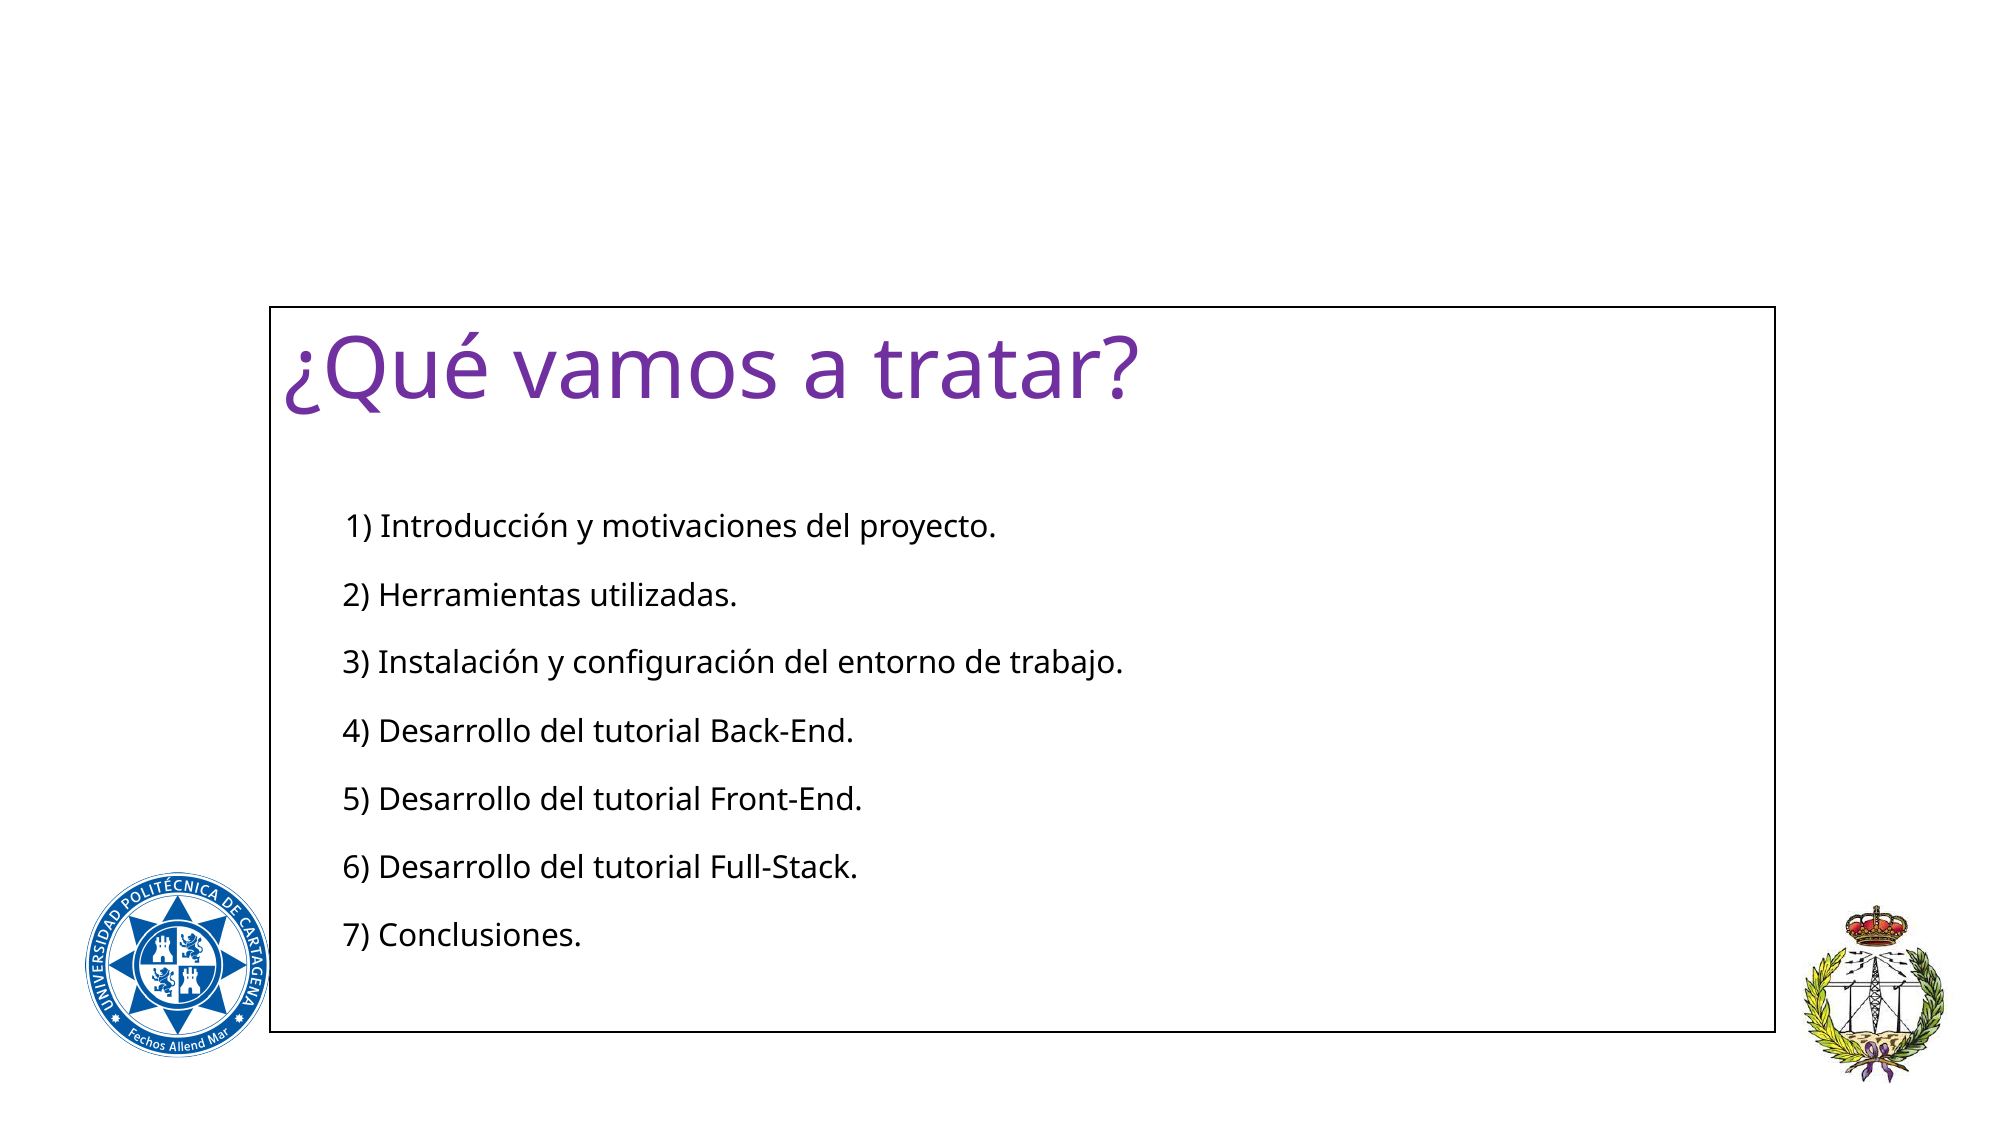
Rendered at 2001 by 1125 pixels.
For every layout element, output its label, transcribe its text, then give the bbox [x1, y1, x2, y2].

picture [85, 872, 270, 1058]
picture [1789, 898, 1959, 1084]
title ¿Qué vamos a tratar? 1) Introducción y motivaciones del proyecto. 2) Herramientas utilizadas. 3) Instalación y configuración del entorno de trabajo. 4) Desarrollo del tutorial Back-End. 5) Desarrollo del tutorial Front-End. 6) Desarrollo del tutorial Full-Stack. 7) Conclusiones. [269, 306, 1776, 1033]
